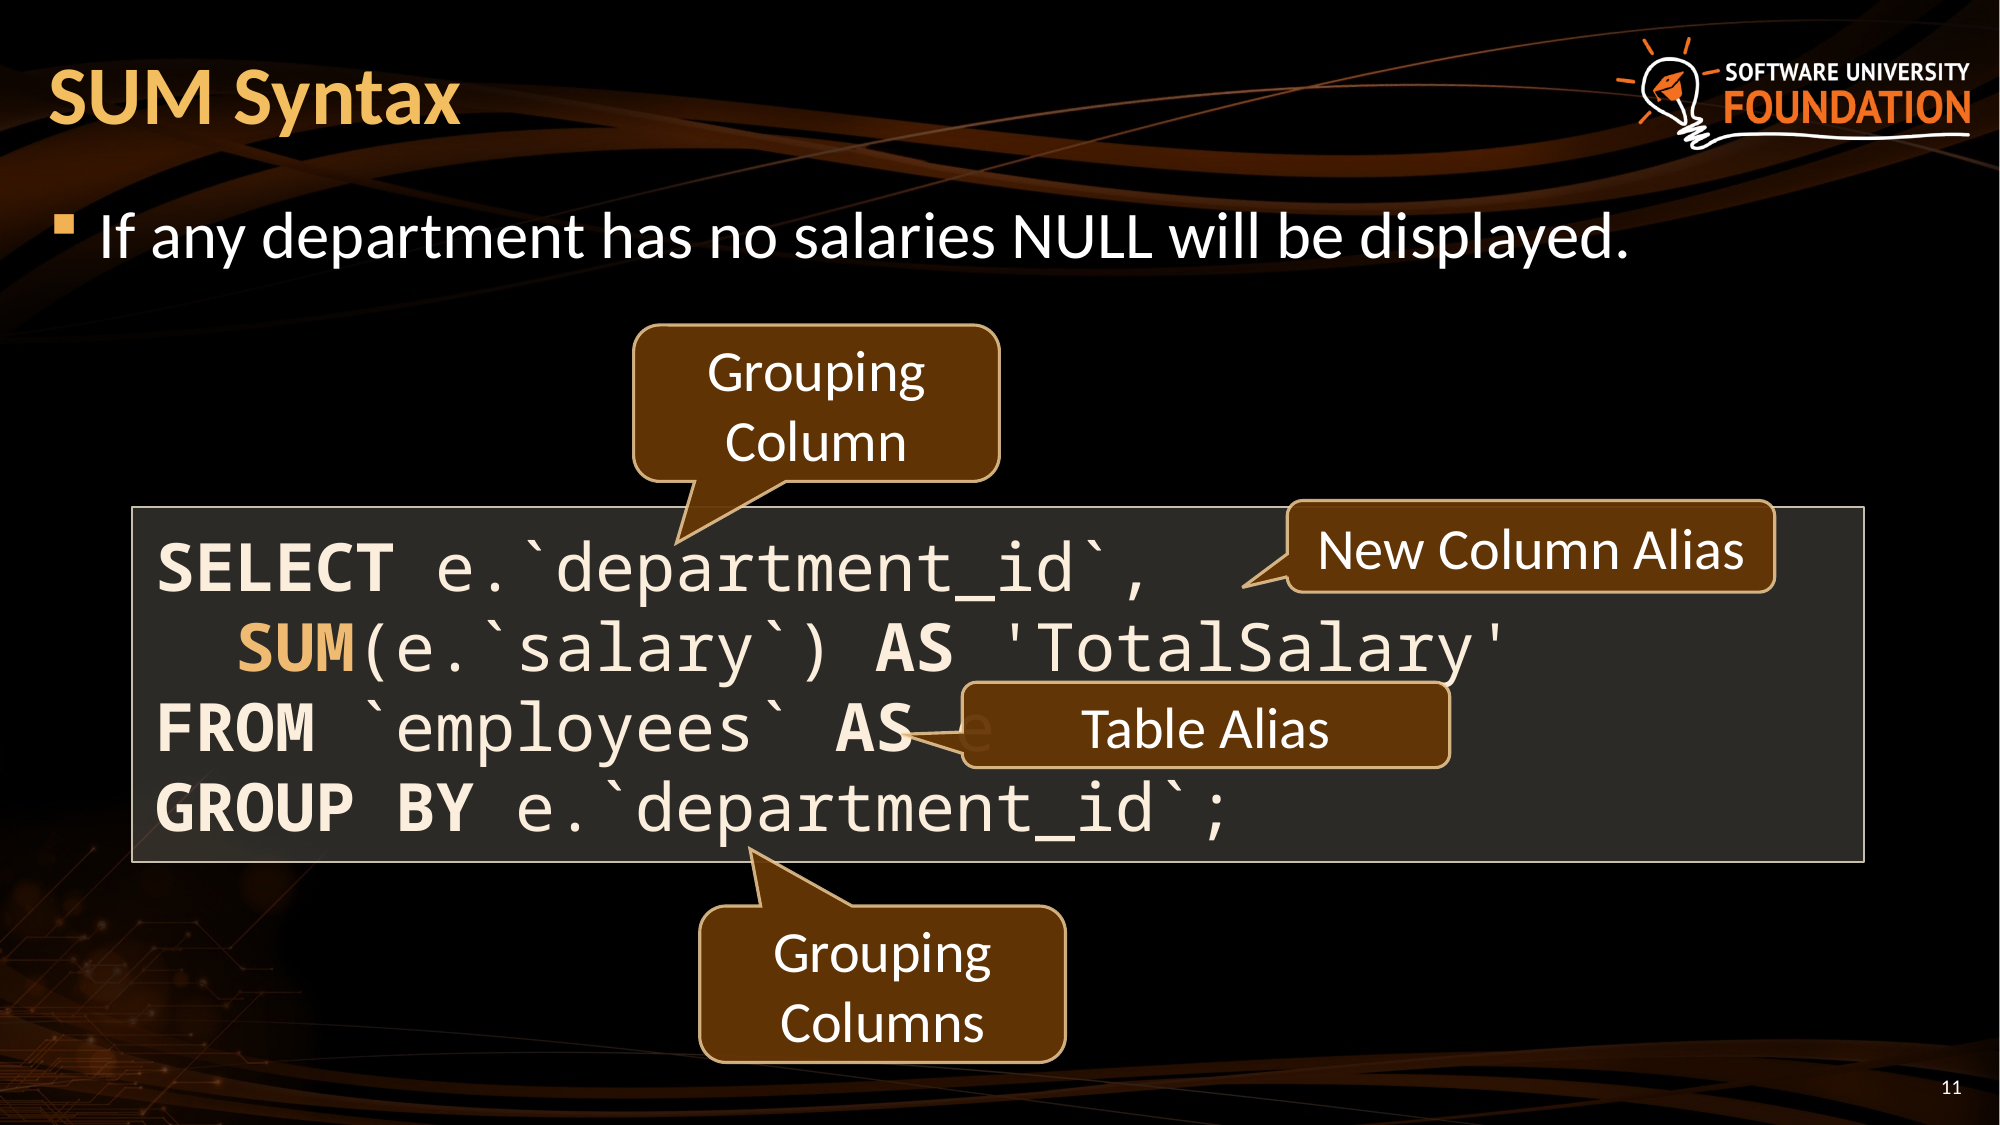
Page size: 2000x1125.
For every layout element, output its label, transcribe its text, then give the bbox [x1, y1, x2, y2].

picture [0, 0, 2000, 1125]
slide_number 11 [1897, 1070, 1968, 1103]
text_box New Column Alias [1241, 499, 1776, 594]
text_box Grouping Column [632, 323, 1001, 546]
text_box SELECT e.`department_id`, SUM(e.`salary`) AS 'TotalSalary' FROM `employees` AS e GROUP BY e.`department_id`; [131, 507, 1864, 863]
title SUM Syntax [30, 6, 1602, 189]
text_box Table Alias [901, 681, 1451, 769]
list If any department has no salaries NULL will be displayed. [31, 186, 1968, 1100]
text_box Grouping Columns [698, 846, 1067, 1064]
